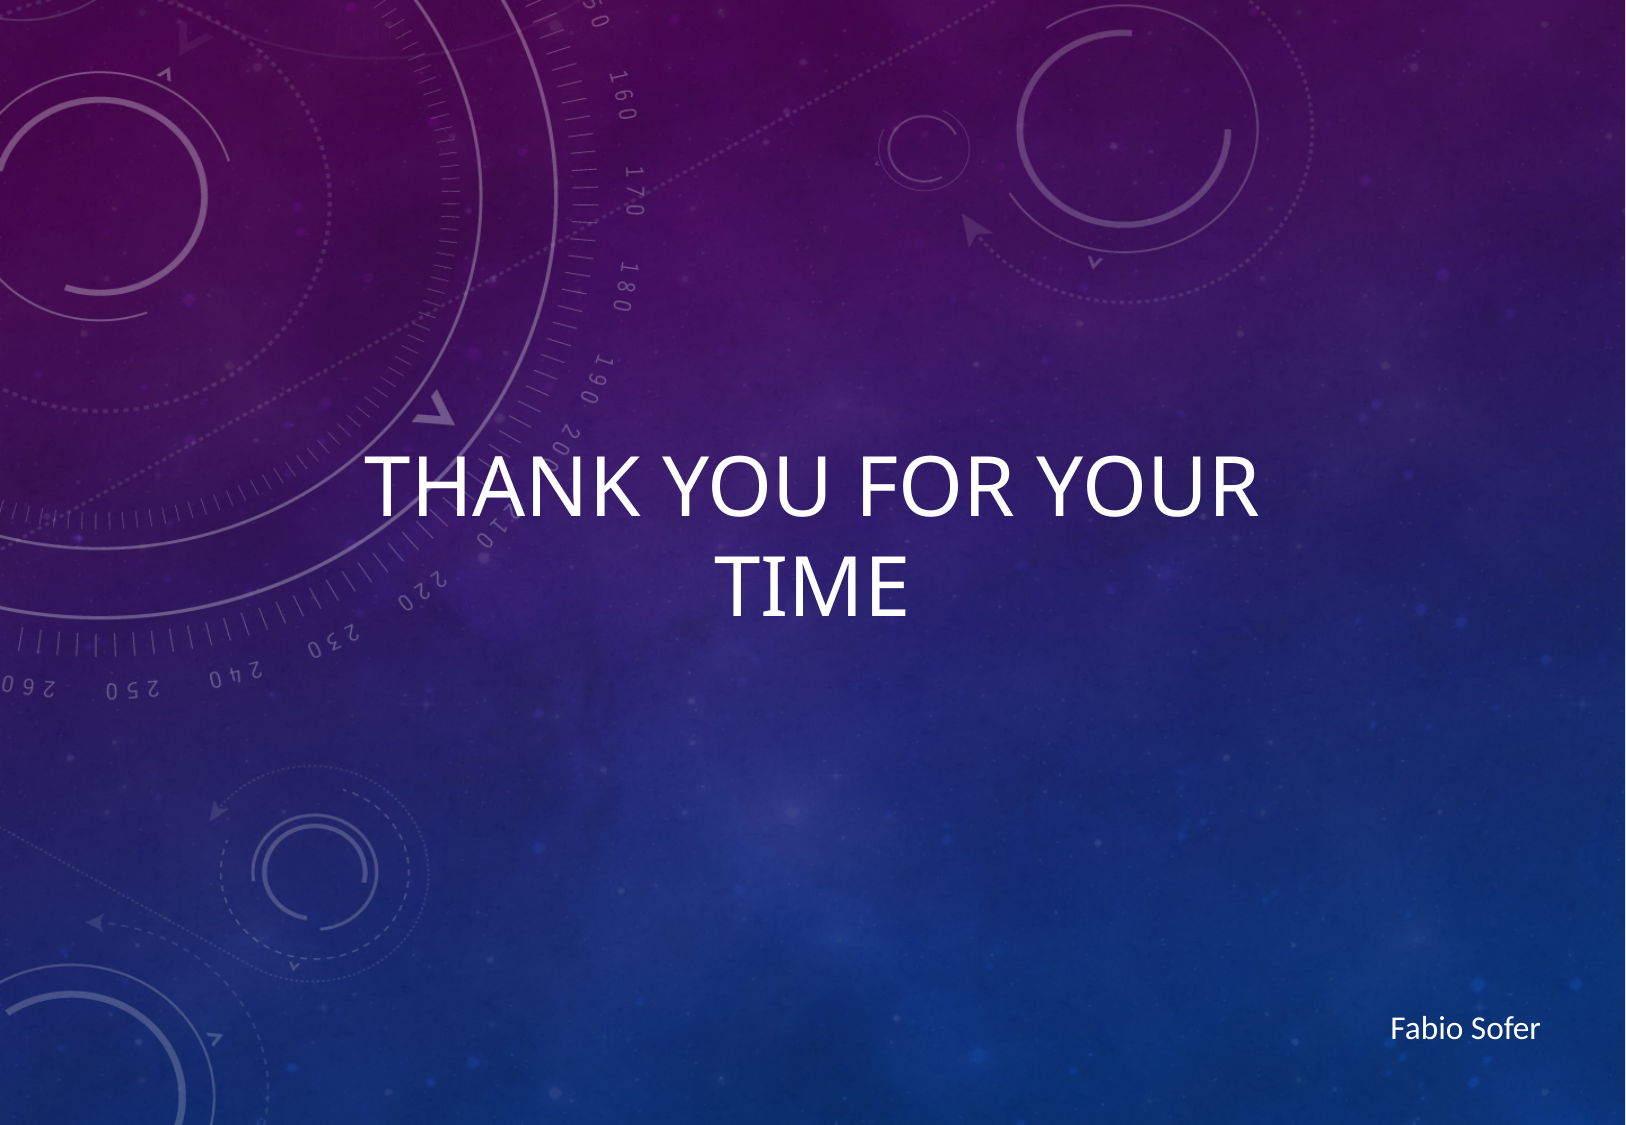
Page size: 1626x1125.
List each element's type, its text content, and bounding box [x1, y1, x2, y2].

title Thank you for your time [270, 483, 1355, 642]
text_box Fabio Sofer [1342, 998, 1590, 1054]
picture [0, 0, 1626, 1125]
